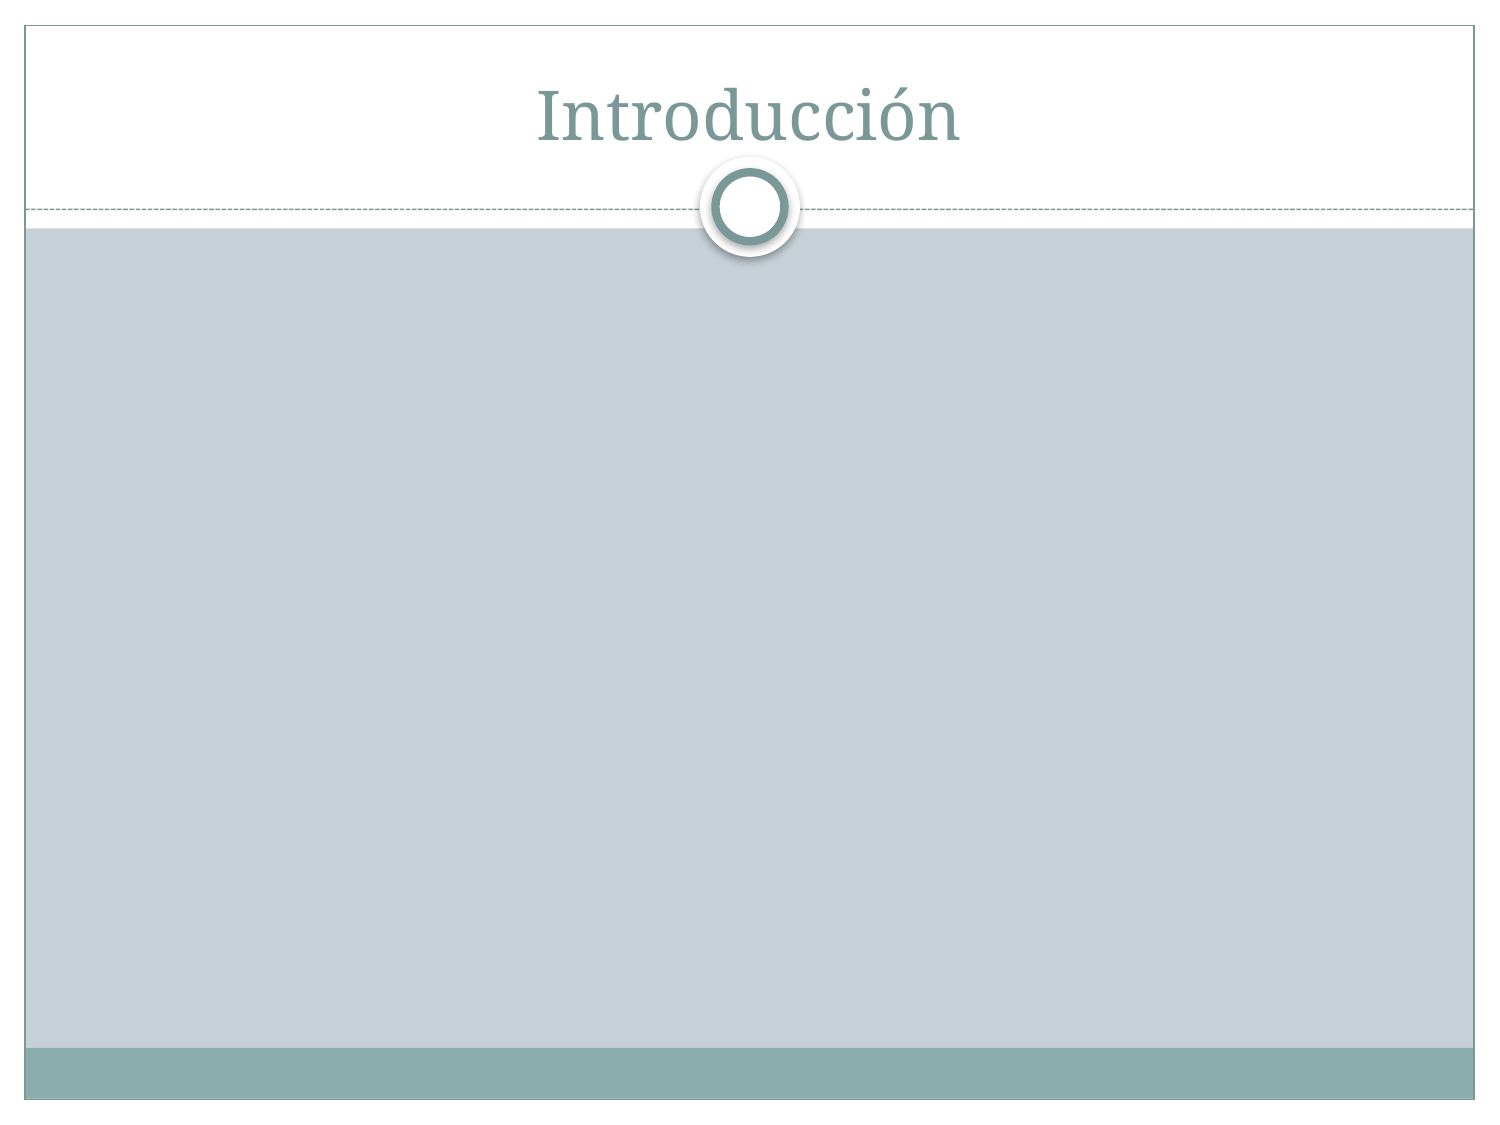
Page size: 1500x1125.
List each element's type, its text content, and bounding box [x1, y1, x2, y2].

title Introducción [49, 37, 1450, 162]
